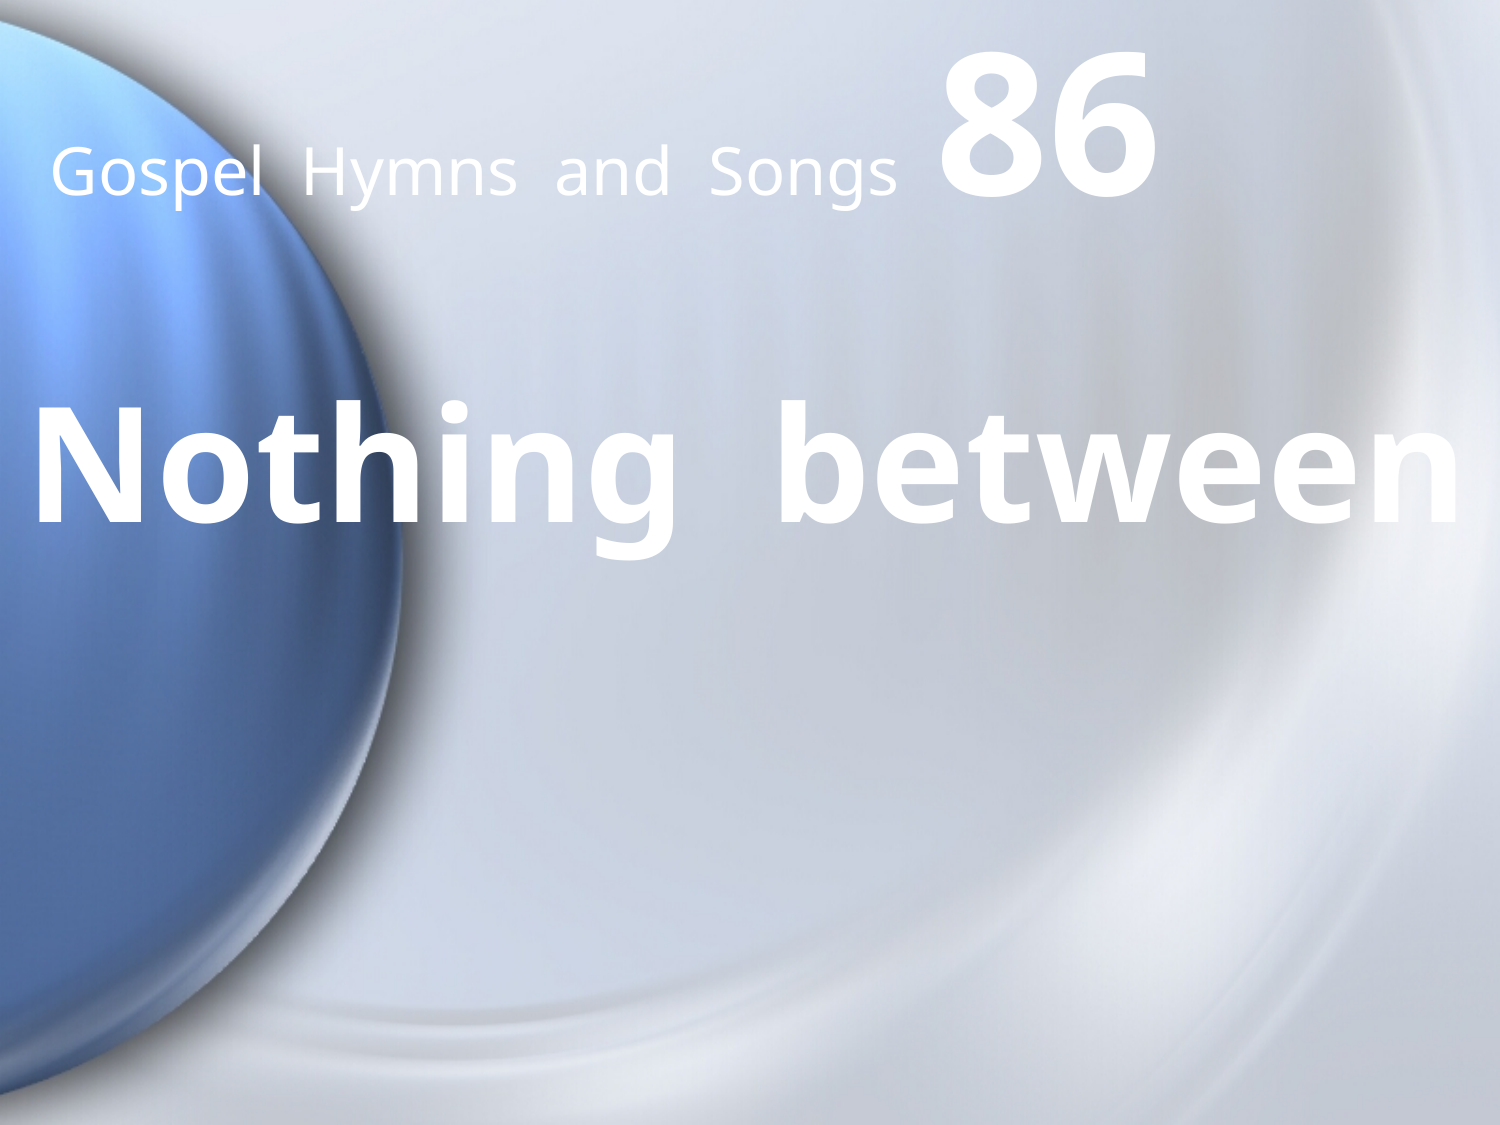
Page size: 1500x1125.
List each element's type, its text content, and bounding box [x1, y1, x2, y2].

title Gospel Hymns and Songs 86 [0, 0, 1450, 244]
picture [0, 0, 1500, 1125]
list Nothing between [0, 354, 1495, 1125]
